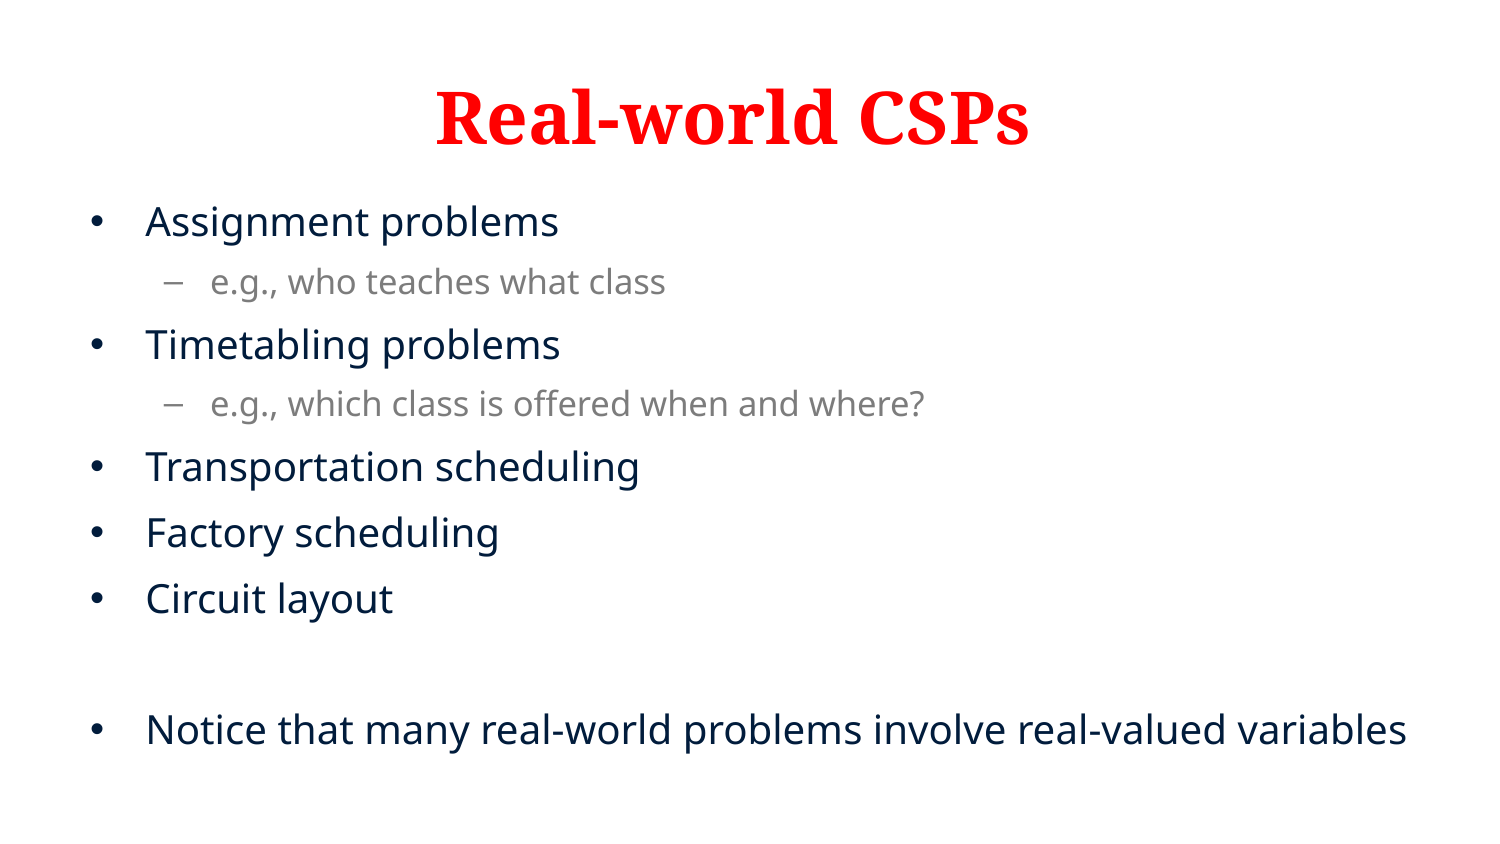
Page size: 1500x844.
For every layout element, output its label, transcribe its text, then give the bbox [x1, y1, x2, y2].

list Assignment problems e.g., who teaches what class Timetabling problems e.g., which class is offered when and where? Transportation scheduling Factory scheduling Circuit layout Notice that many real-world problems involve real-valued variables [75, 179, 1425, 799]
title Real-world CSPs [41, 64, 1425, 180]
